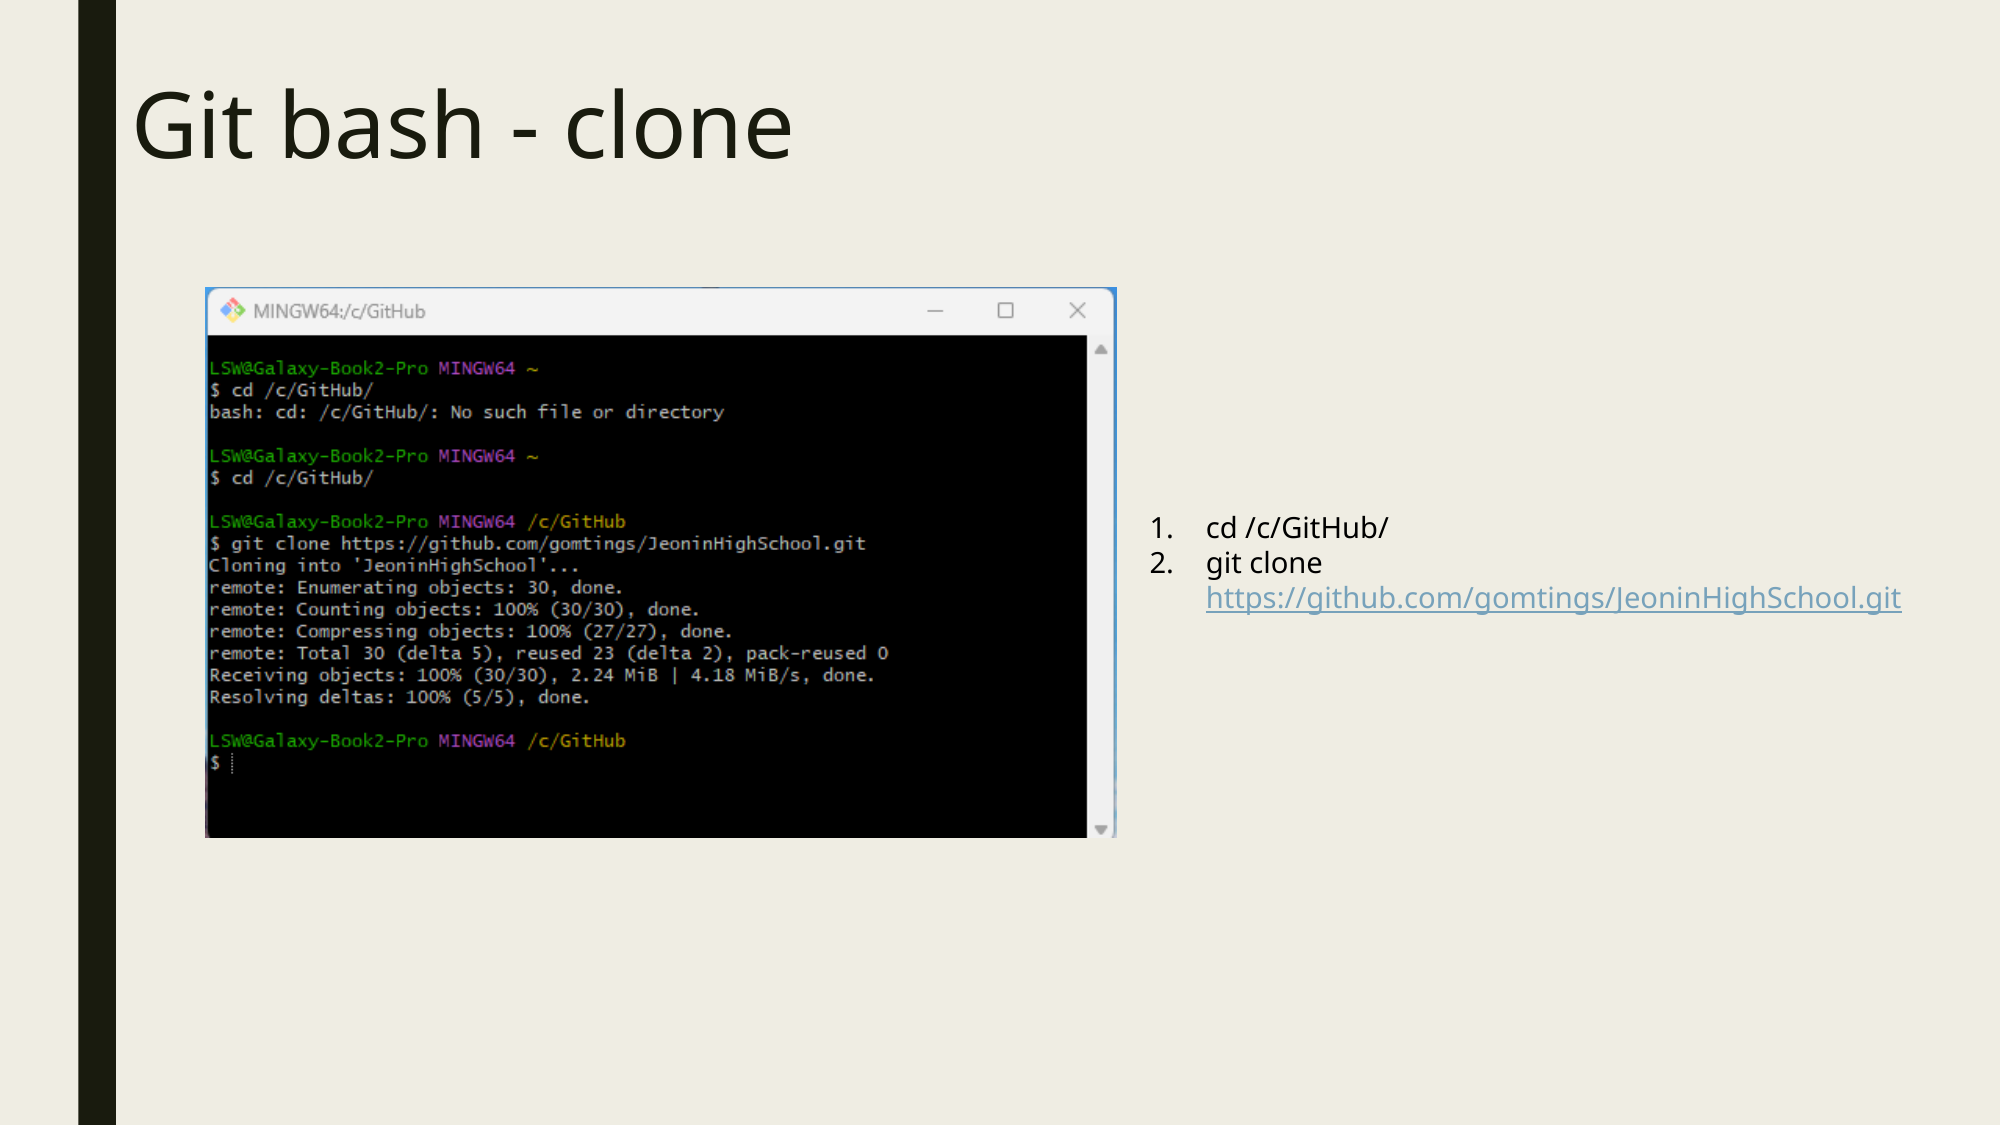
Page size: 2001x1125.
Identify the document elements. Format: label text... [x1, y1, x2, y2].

title Git bash - clone [116, 72, 1075, 194]
picture [205, 287, 1117, 838]
text_box cd /c/GitHub/ git clone https://github.com/gomtings/JeoninHighSchool.git [1134, 501, 1963, 662]
